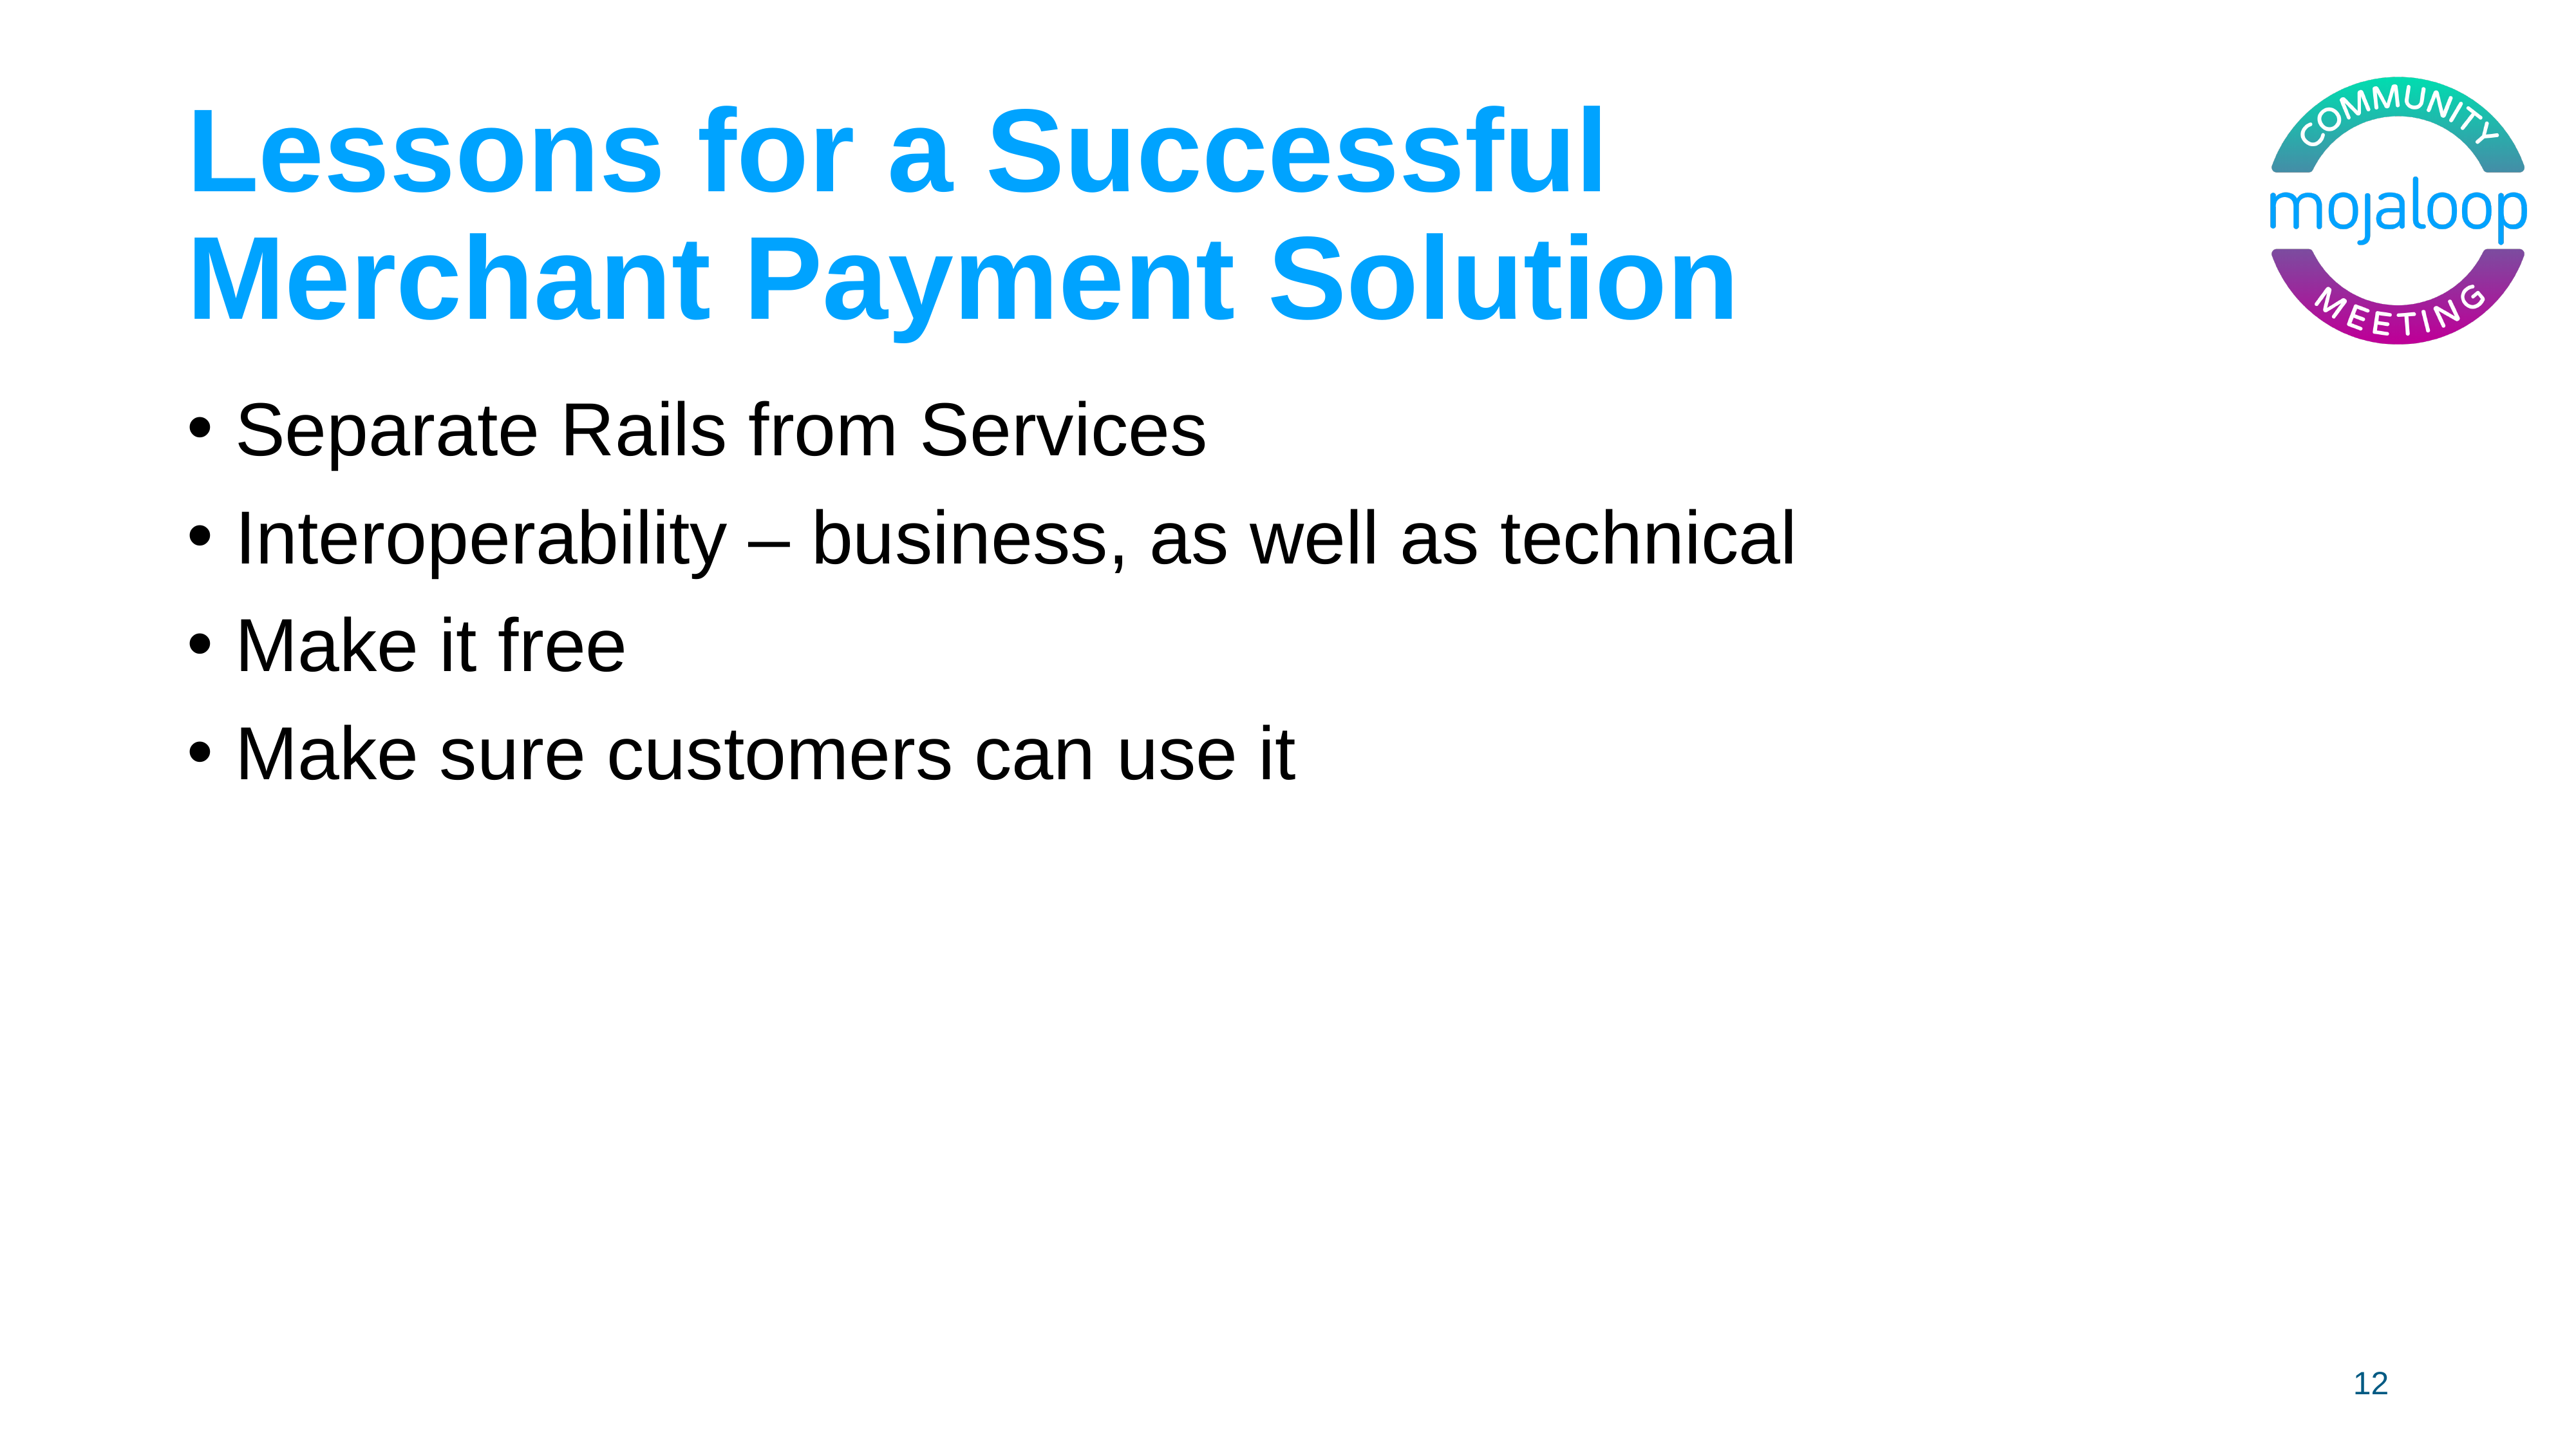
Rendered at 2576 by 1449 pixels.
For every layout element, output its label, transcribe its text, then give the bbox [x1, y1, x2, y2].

title Lessons for a Successful Merchant Payment Solution [177, 77, 2175, 357]
picture [2270, 77, 2528, 345]
slide_number 12 [1819, 1343, 2399, 1421]
list Separate Rails from Services Interoperability – business, as well as technical Make it free Make sure customers can use it [177, 385, 2399, 1305]
